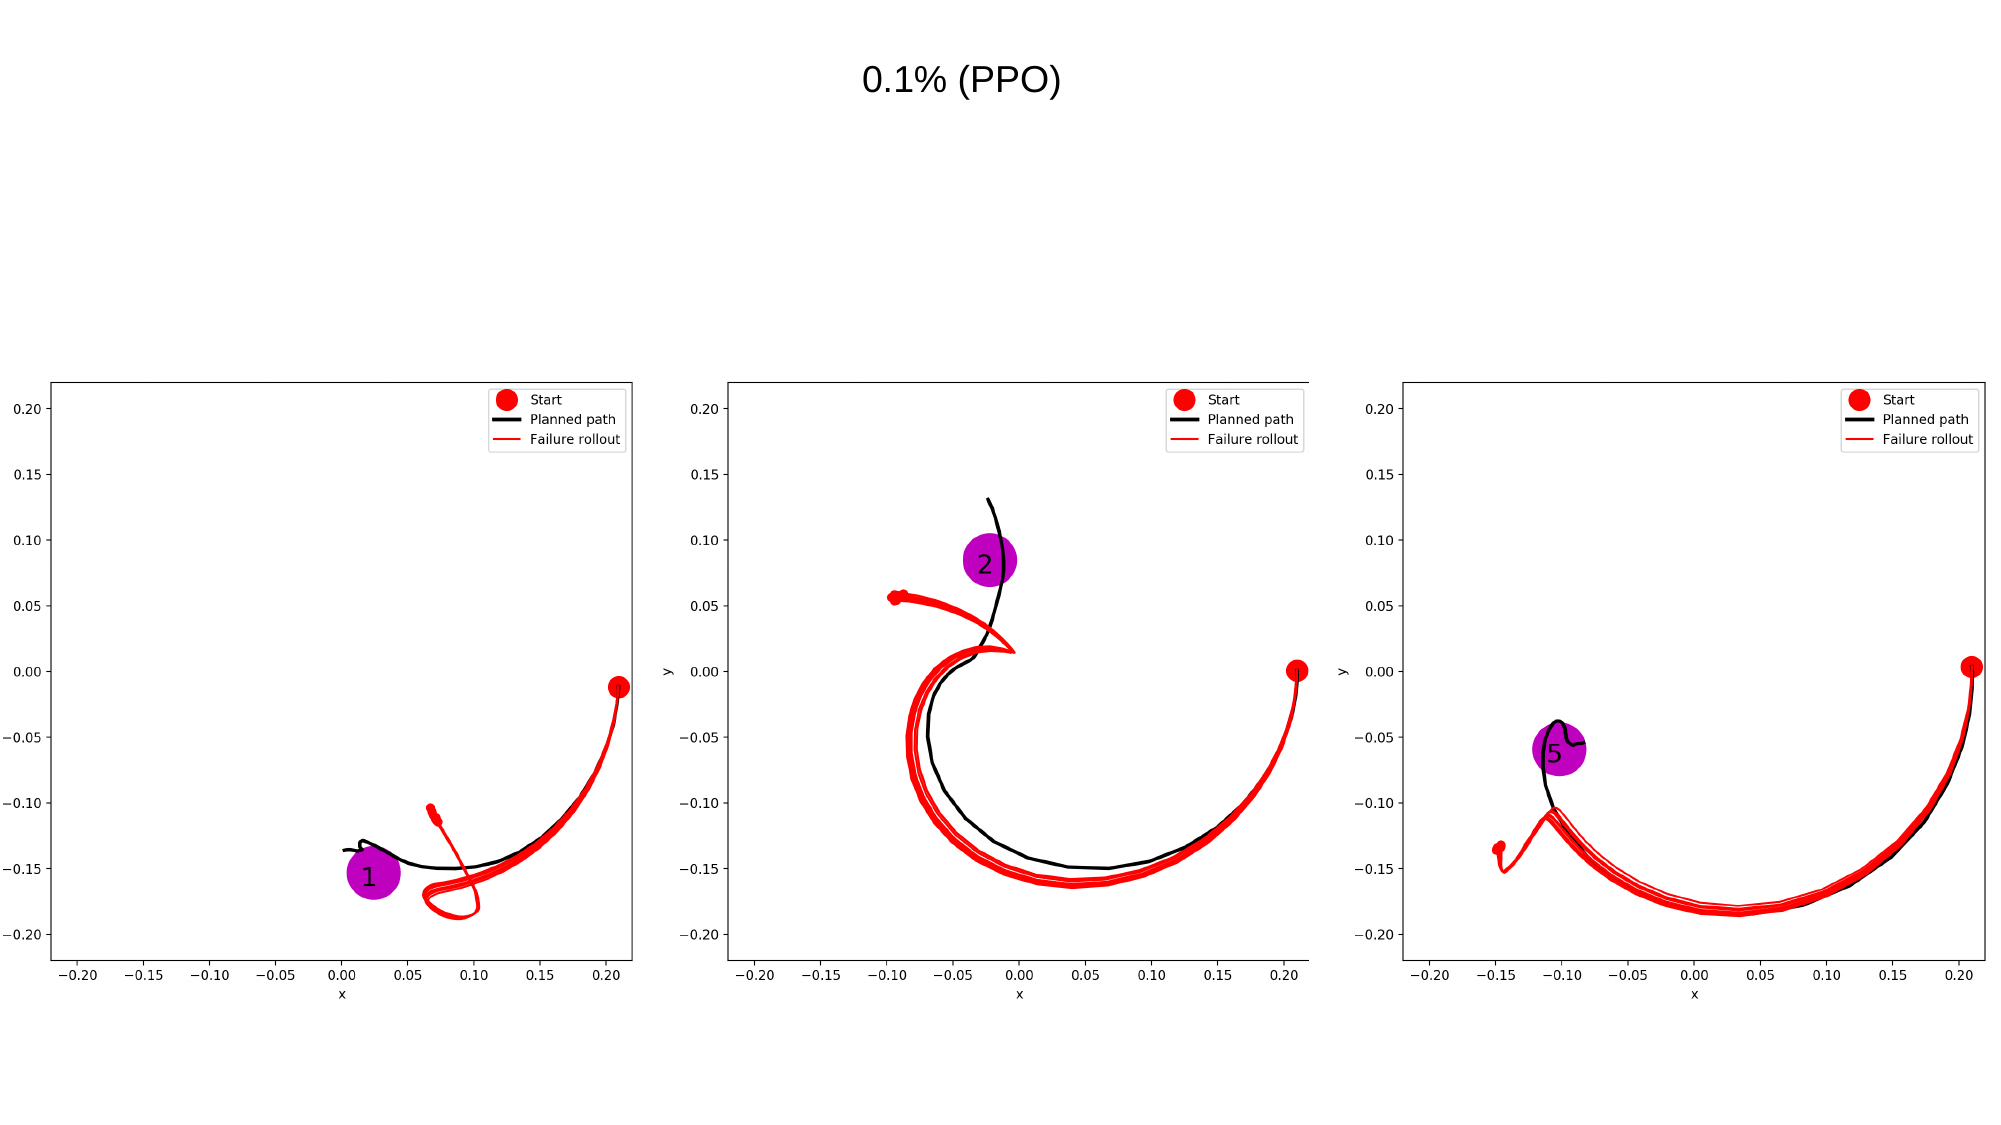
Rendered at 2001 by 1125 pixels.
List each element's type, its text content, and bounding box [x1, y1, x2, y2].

picture [0, 292, 2000, 1044]
text_box 0.1% (PPO) [847, 47, 1101, 108]
